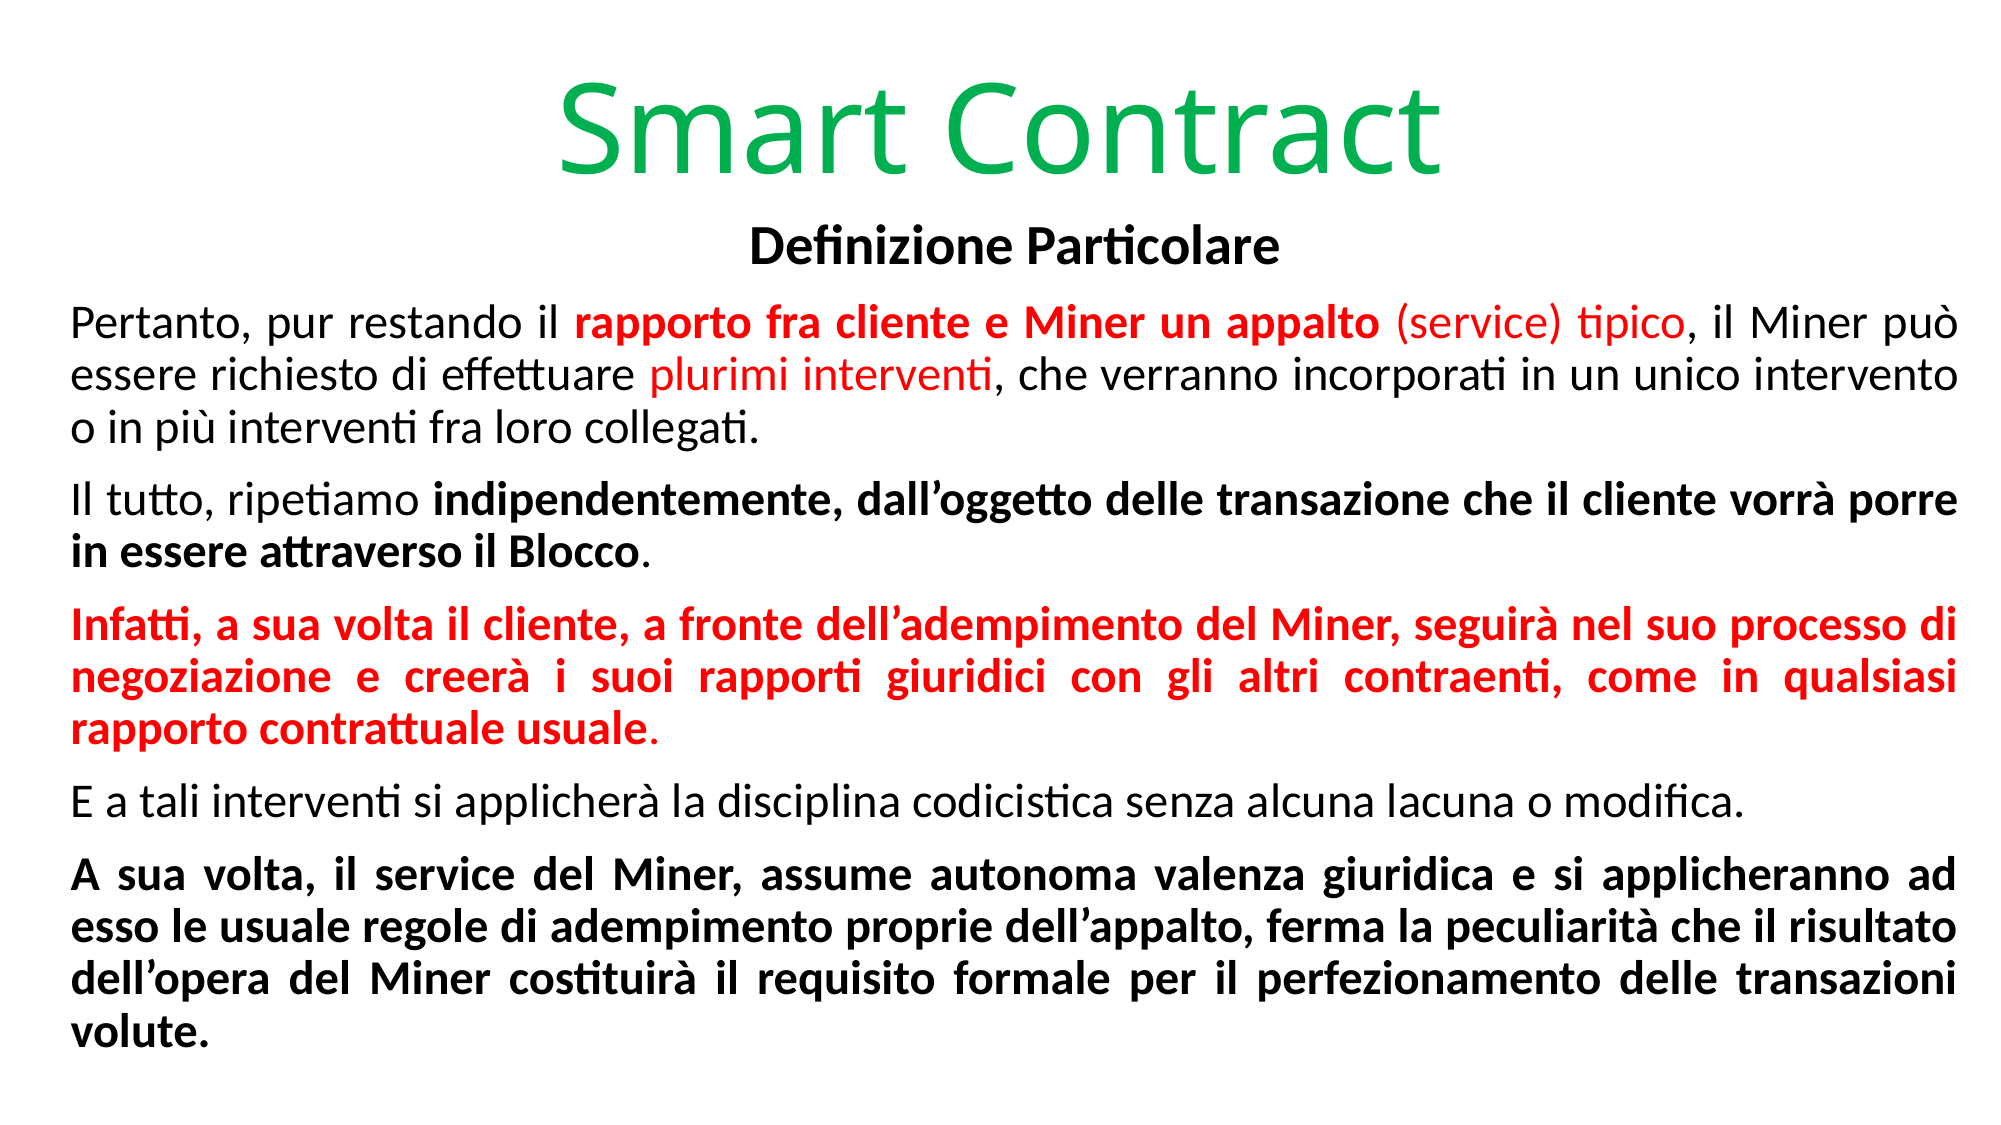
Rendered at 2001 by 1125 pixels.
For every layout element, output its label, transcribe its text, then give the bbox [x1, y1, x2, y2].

title Smart Contract [249, 50, 1750, 207]
subtitle Definizione Particolare Pertanto, pur restando il rapporto fra cliente e Miner un appalto (service) tipico, il Miner può essere richiesto di effettuare plurimi interventi, che verranno incorporati in un unico intervento o in più interventi fra loro collegati. Il tutto, ripetiamo indipendentemente, dall’oggetto delle transazione che il cliente vorrà porre in essere attraverso il Blocco. Infatti, a sua volta il cliente, a fronte dell’adempimento del Miner, seguirà nel suo processo di negoziazione e creerà i suoi rapporti giuridici con gli altri contraenti, come in qualsiasi rapporto contrattuale usuale. E a tali interventi si applicherà la disciplina codicistica senza alcuna lacuna o modifica. A sua volta, il service del Miner, assume autonoma valenza giuridica e si applicheranno ad esso le usuale regole di adempimento proprie dell’appalto, ferma la peculiarità che il risultato dell’opera del Miner costituirà il requisito formale per il perfezionamento delle transazioni volute. [55, 207, 1975, 1067]
